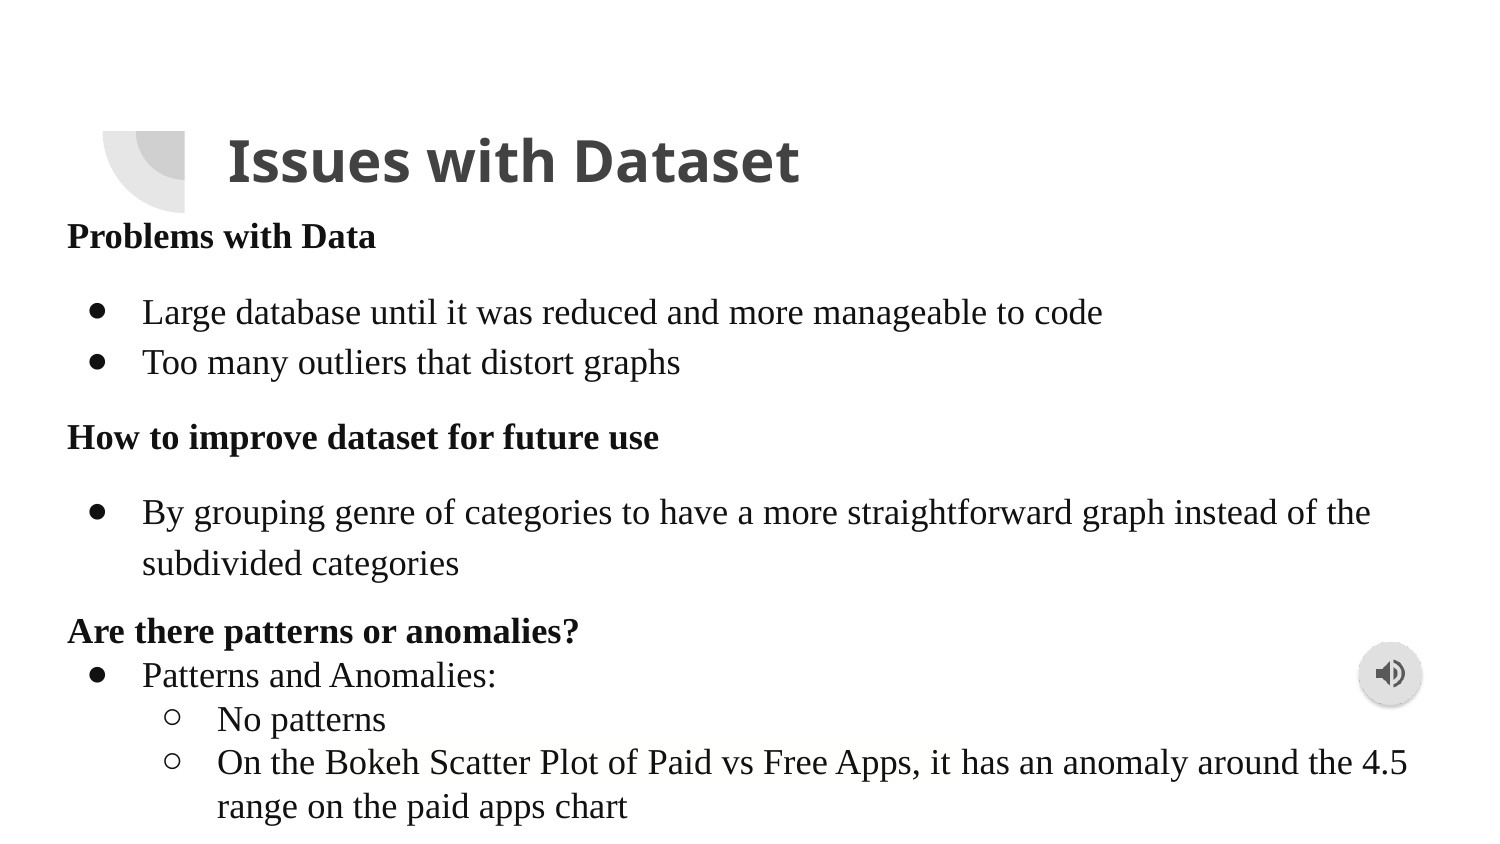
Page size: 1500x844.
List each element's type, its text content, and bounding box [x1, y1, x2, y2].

picture [1352, 635, 1428, 711]
list Problems with Data Large database until it was reduced and more manageable to code Too many outliers that distort graphs How to improve dataset for future use By grouping genre of categories to have a more straightforward graph instead of the subdivided categories Are there patterns or anomalies? Patterns and Anomalies: No patterns On the Bokeh Scatter Plot of Paid vs Free Apps, it has an anomaly around the 4.5 range on the paid apps chart [52, 190, 1480, 579]
title Issues with Dataset [213, 98, 1368, 190]
